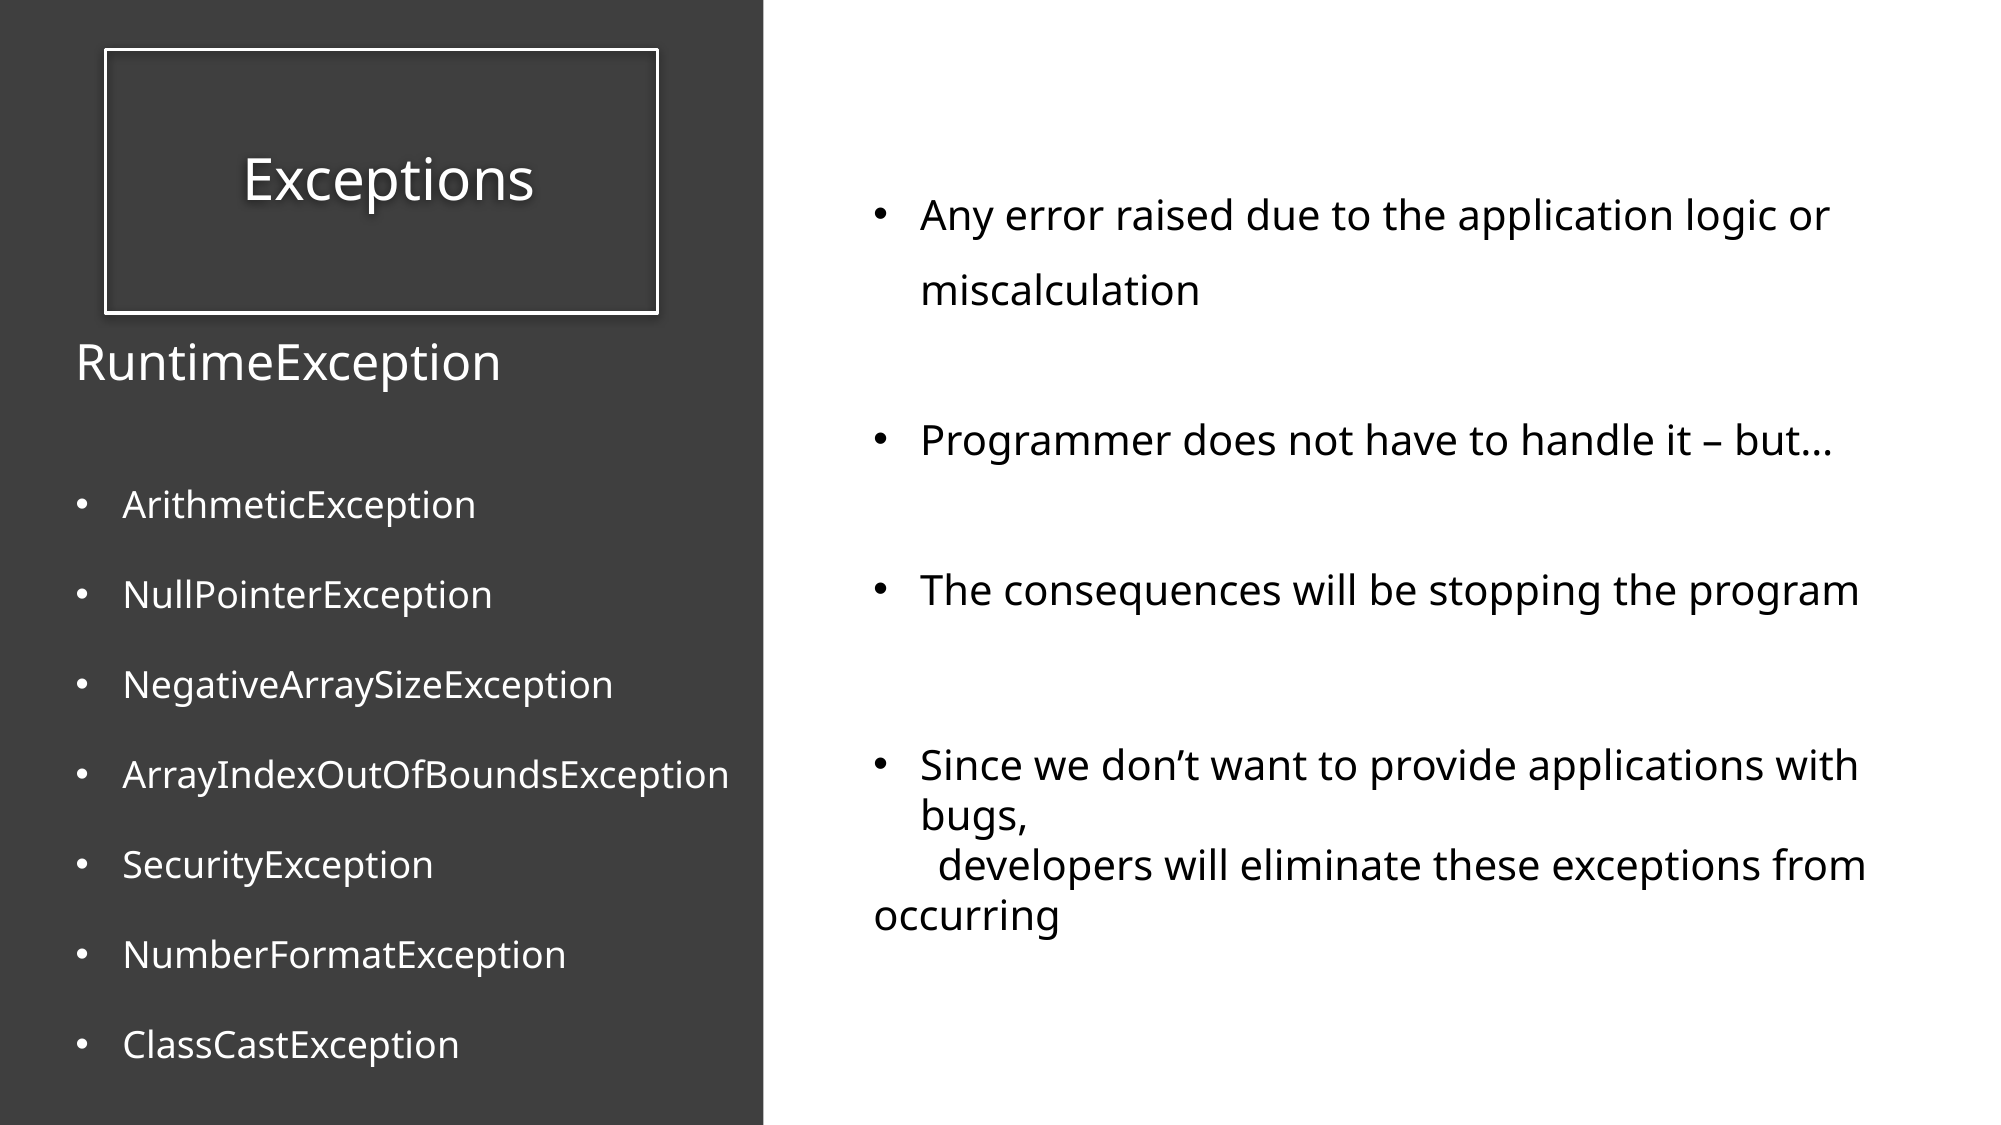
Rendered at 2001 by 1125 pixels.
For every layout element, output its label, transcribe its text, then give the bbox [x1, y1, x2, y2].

text_box Any error raised due to the application logic or miscalculation Programmer does not have to handle it – but… The consequences will be stopping the program Since we don’t want to provide applications with bugs, developers will eliminate these exceptions from occurring [858, 156, 1943, 946]
text_box RuntimeException ArithmeticException NullPointerException NegativeArraySizeException ArrayIndexOutOfBoundsException SecurityException NumberFormatException ClassCastException [60, 323, 746, 1119]
text_box [0, 0, 764, 1125]
title Exceptions [105, 49, 658, 313]
